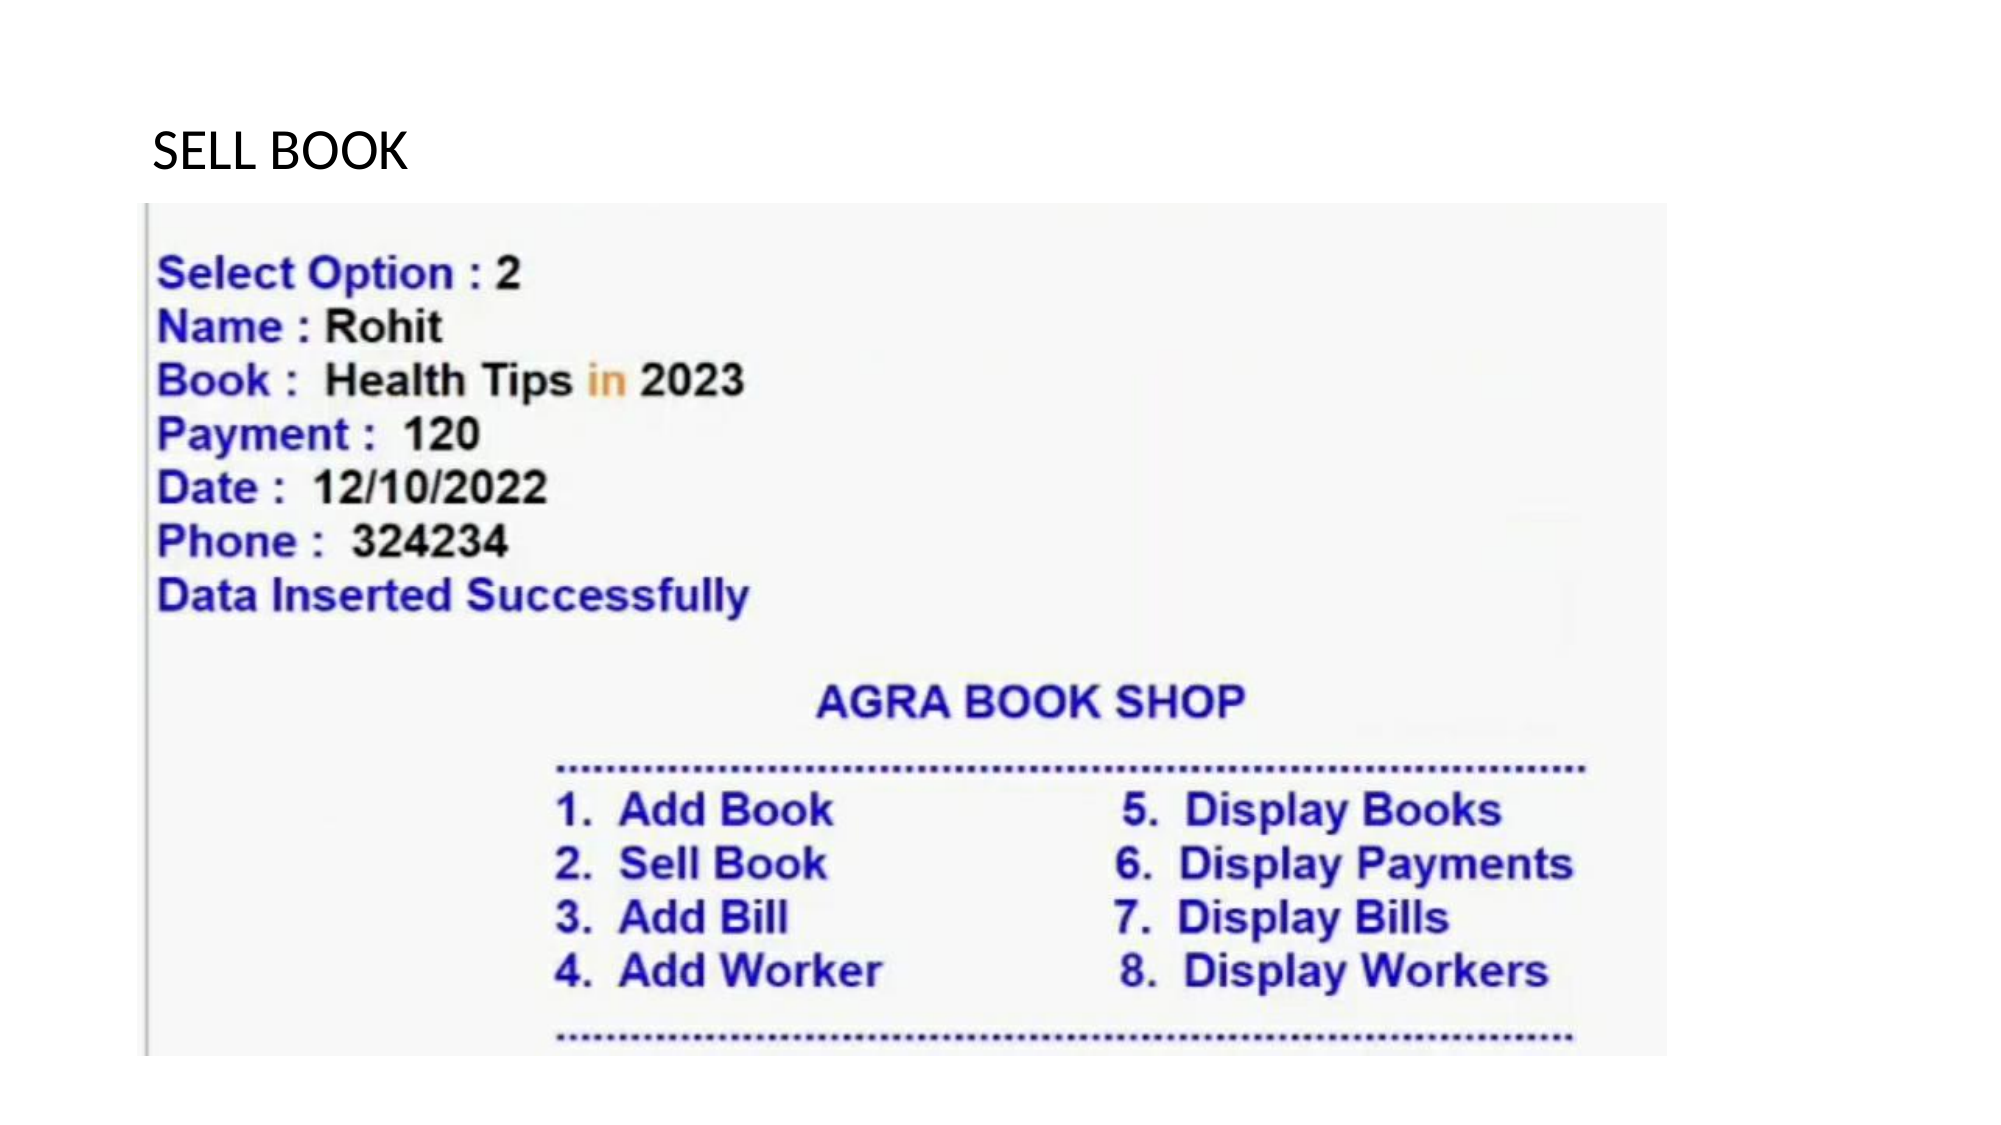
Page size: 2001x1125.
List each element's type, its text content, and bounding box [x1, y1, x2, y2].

list SELL BOOK [137, 111, 1863, 1014]
picture [137, 203, 1667, 1056]
